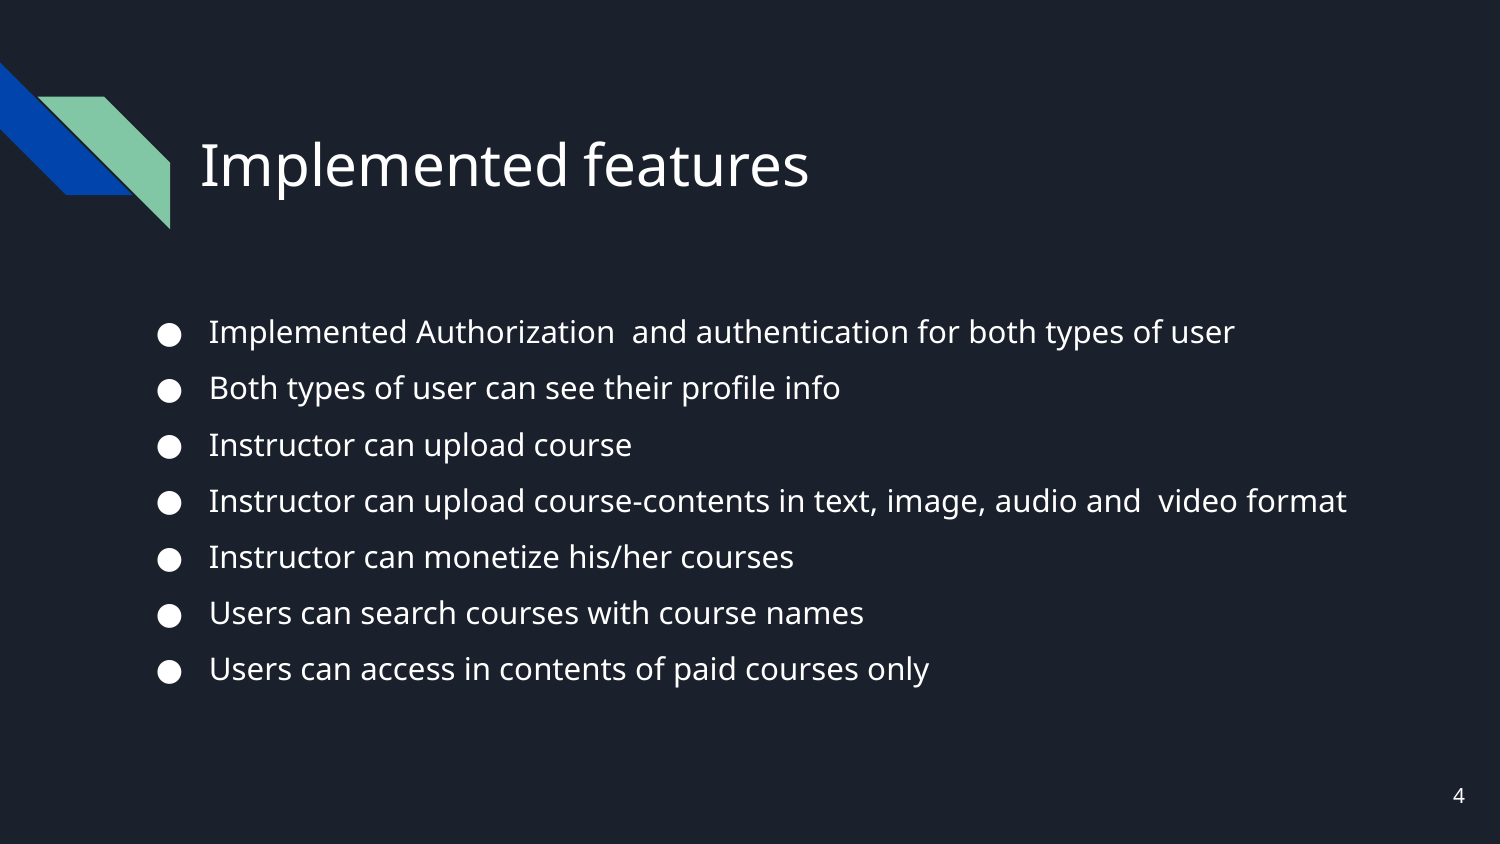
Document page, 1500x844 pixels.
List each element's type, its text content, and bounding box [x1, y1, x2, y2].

slide_number ‹#› [1389, 764, 1480, 830]
list Implemented Authorization and authentication for both types of user Both types of user can see their profile info Instructor can upload course Instructor can upload course-contents in text, image, audio and video format Instructor can monetize his/her courses Users can search courses with course names Users can access in contents of paid courses only [118, 278, 1381, 774]
title Implemented features [184, 112, 1198, 201]
